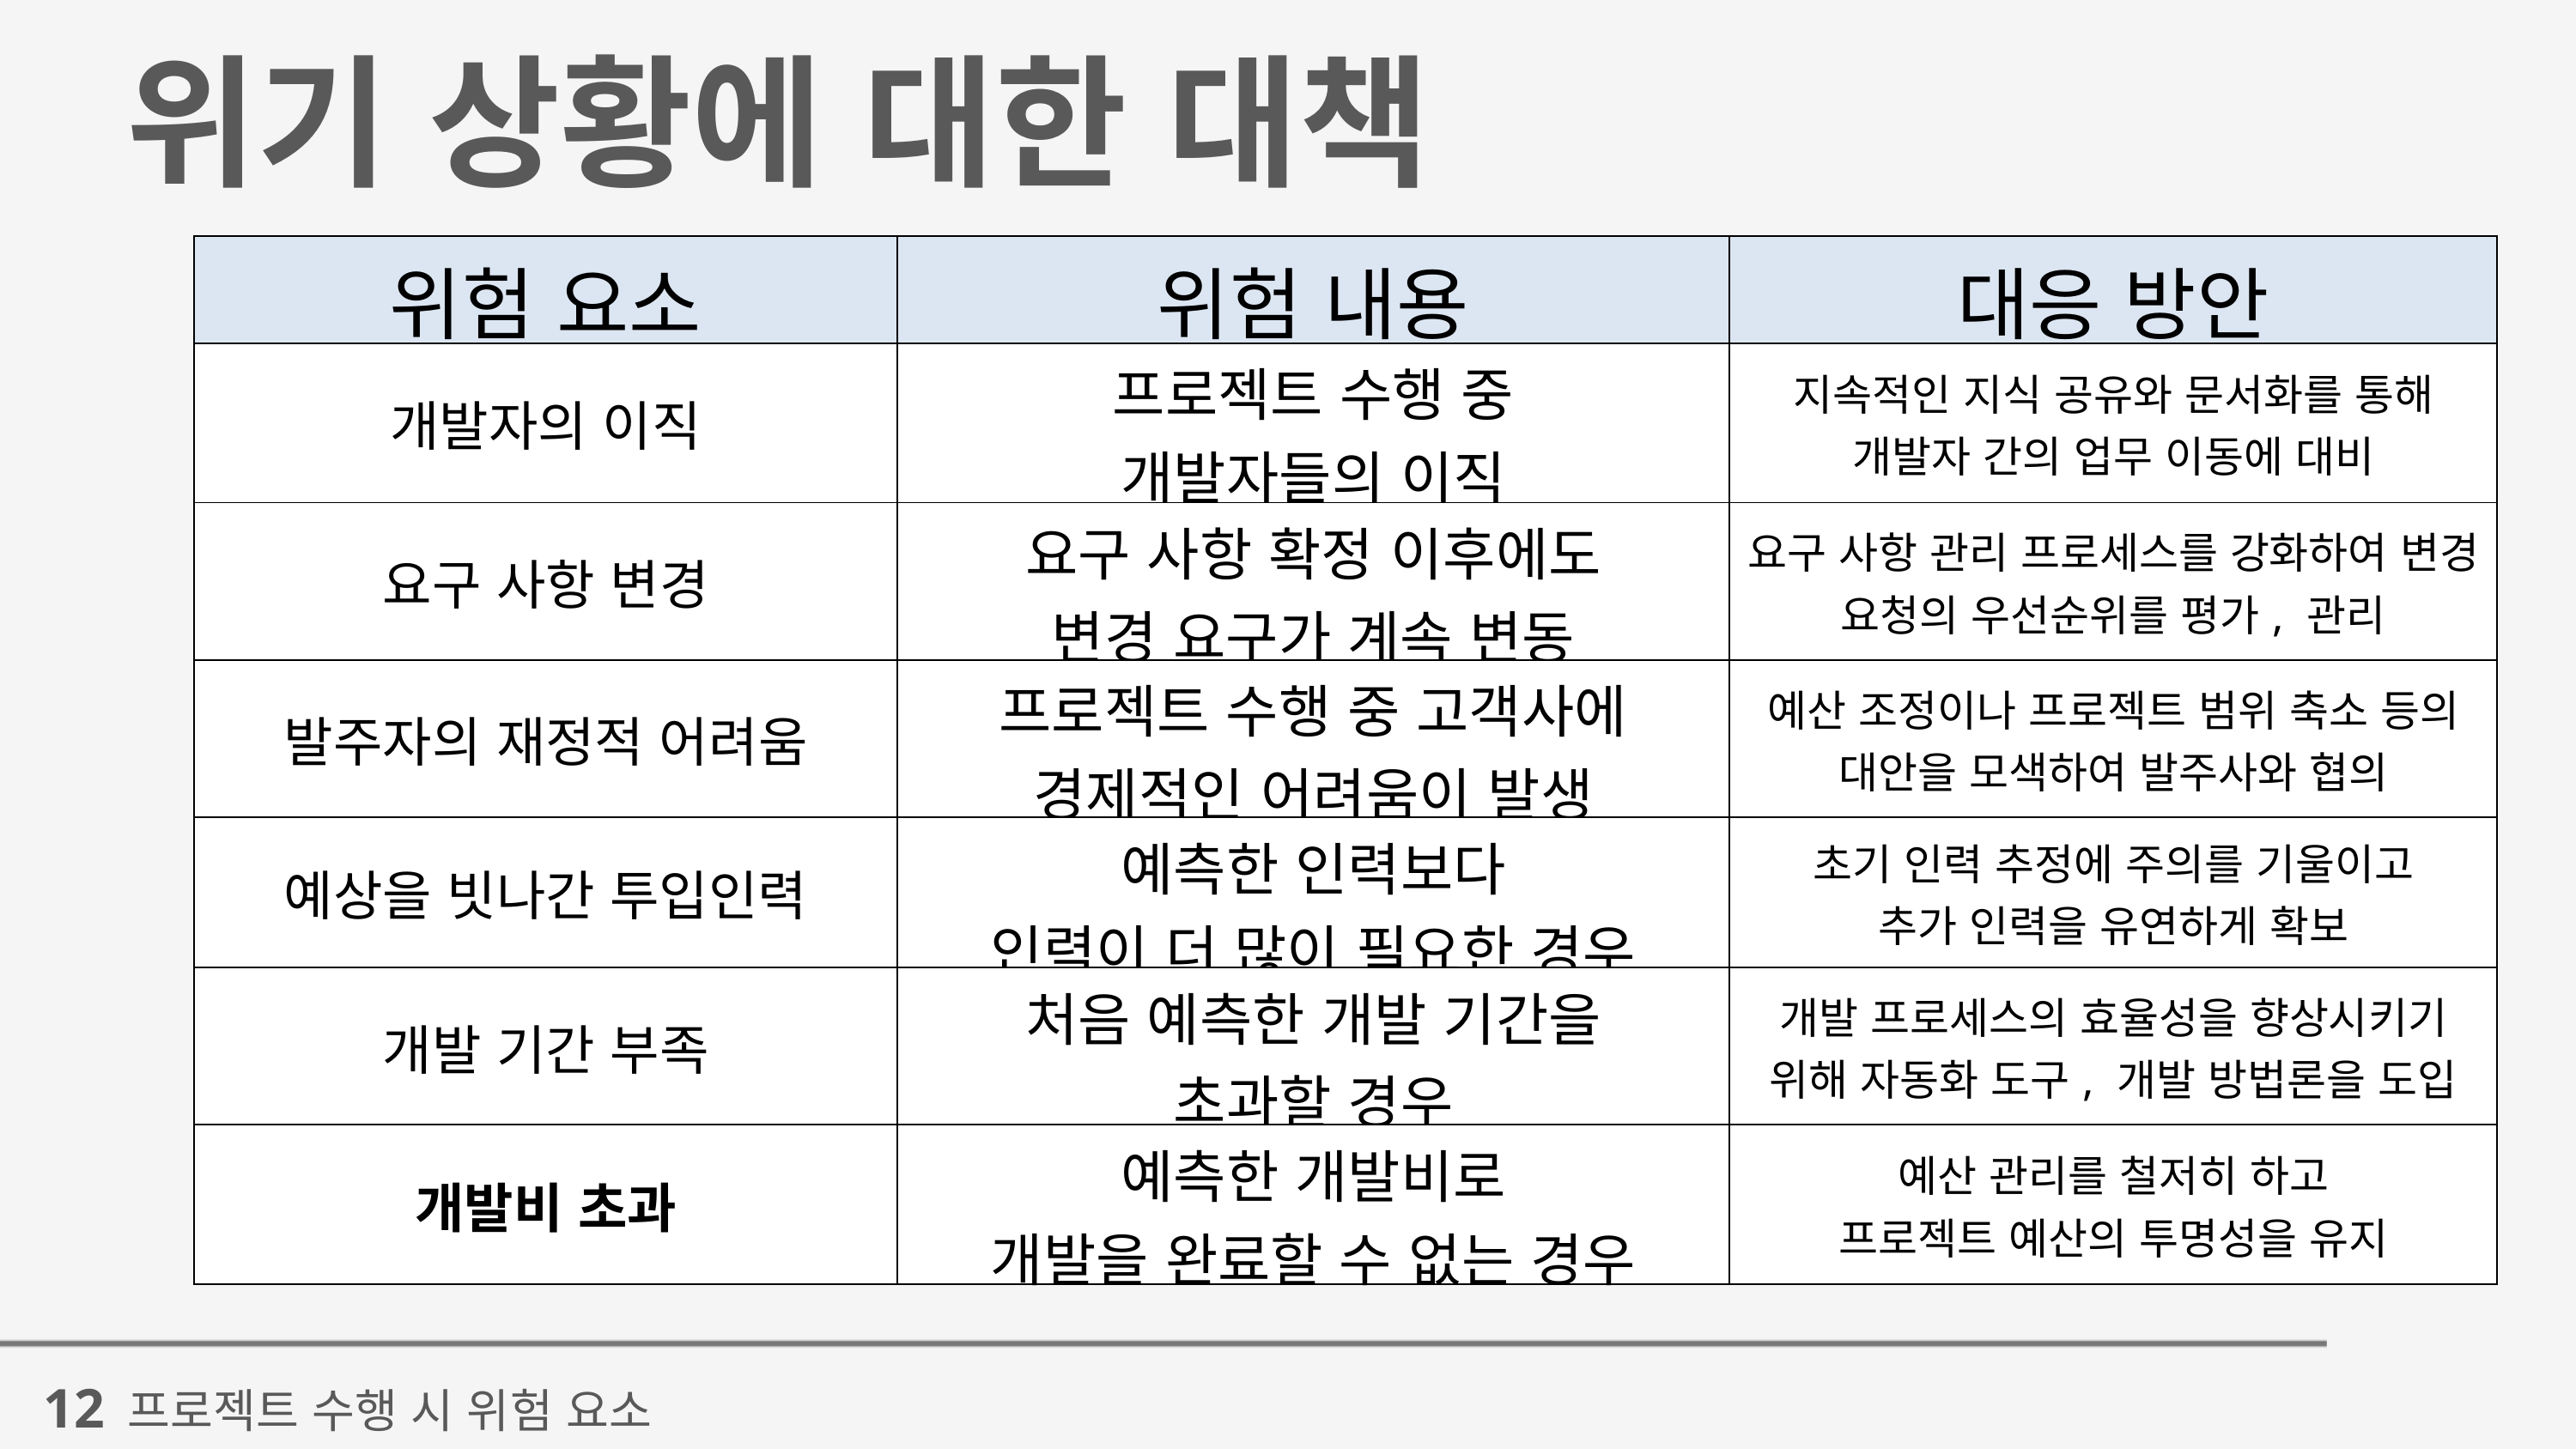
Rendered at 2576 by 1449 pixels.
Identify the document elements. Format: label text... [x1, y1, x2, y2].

table_cell 개발자의 이직 [195, 344, 896, 502]
table_cell 예산 관리를 철저히 하고 프로젝트 예산의 투명성을 유지 [1730, 1125, 2496, 1283]
table_cell 프로젝트 수행 중 개발자들의 이직 [898, 344, 1728, 502]
table_header 위험 요소 [195, 237, 896, 343]
table_cell 개발 프로세스의 효율성을 향상시키기 위해 자동화 도구, 개발 방법론을 도입 [1730, 968, 2496, 1124]
table_cell 예상을 빗나간 투입인력 [195, 818, 896, 967]
text_box 12 프로젝트 수행 시 위험 요소 [30, 1367, 1229, 1446]
table_cell 지속적인 지식 공유와 문서화를 통해 개발자 간의 업무 이동에 대비 [1730, 344, 2496, 502]
table_cell 예측한 인력보다 인력이 더 많이 필요한 경우 [898, 818, 1728, 967]
table_cell 발주자의 재정적 어려움 [195, 661, 896, 816]
table_header 위험 내용 [898, 237, 1728, 343]
table_cell 요구 사항 변경 [195, 503, 896, 659]
table_cell 예측한 개발비로 개발을 완료할 수 없는 경우 [898, 1125, 1728, 1283]
table_cell 개발 기간 부족 [195, 968, 896, 1124]
table_cell 프로젝트 수행 중 고객사에 경제적인 어려움이 발생 [898, 661, 1728, 816]
text_box 위기 상황에 대한 대책 [0, 26, 1778, 211]
table_header 대응 방안 [1730, 237, 2496, 343]
table_cell 개발비 초과 [195, 1125, 896, 1283]
table_cell 처음 예측한 개발 기간을 초과할 경우 [898, 968, 1728, 1124]
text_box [0, 1331, 2327, 1356]
table_cell 초기 인력 추정에 주의를 기울이고 추가 인력을 유연하게 확보 [1730, 818, 2496, 967]
table_cell 예산 조정이나 프로젝트 범위 축소 등의 대안을 모색하여 발주사와 협의 [1730, 661, 2496, 816]
table_cell 요구 사항 확정 이후에도 변경 요구가 계속 변동 [898, 503, 1728, 659]
table_cell 요구 사항 관리 프로세스를 강화하여 변경 요청의 우선순위를 평가, 관리 [1730, 503, 2496, 659]
